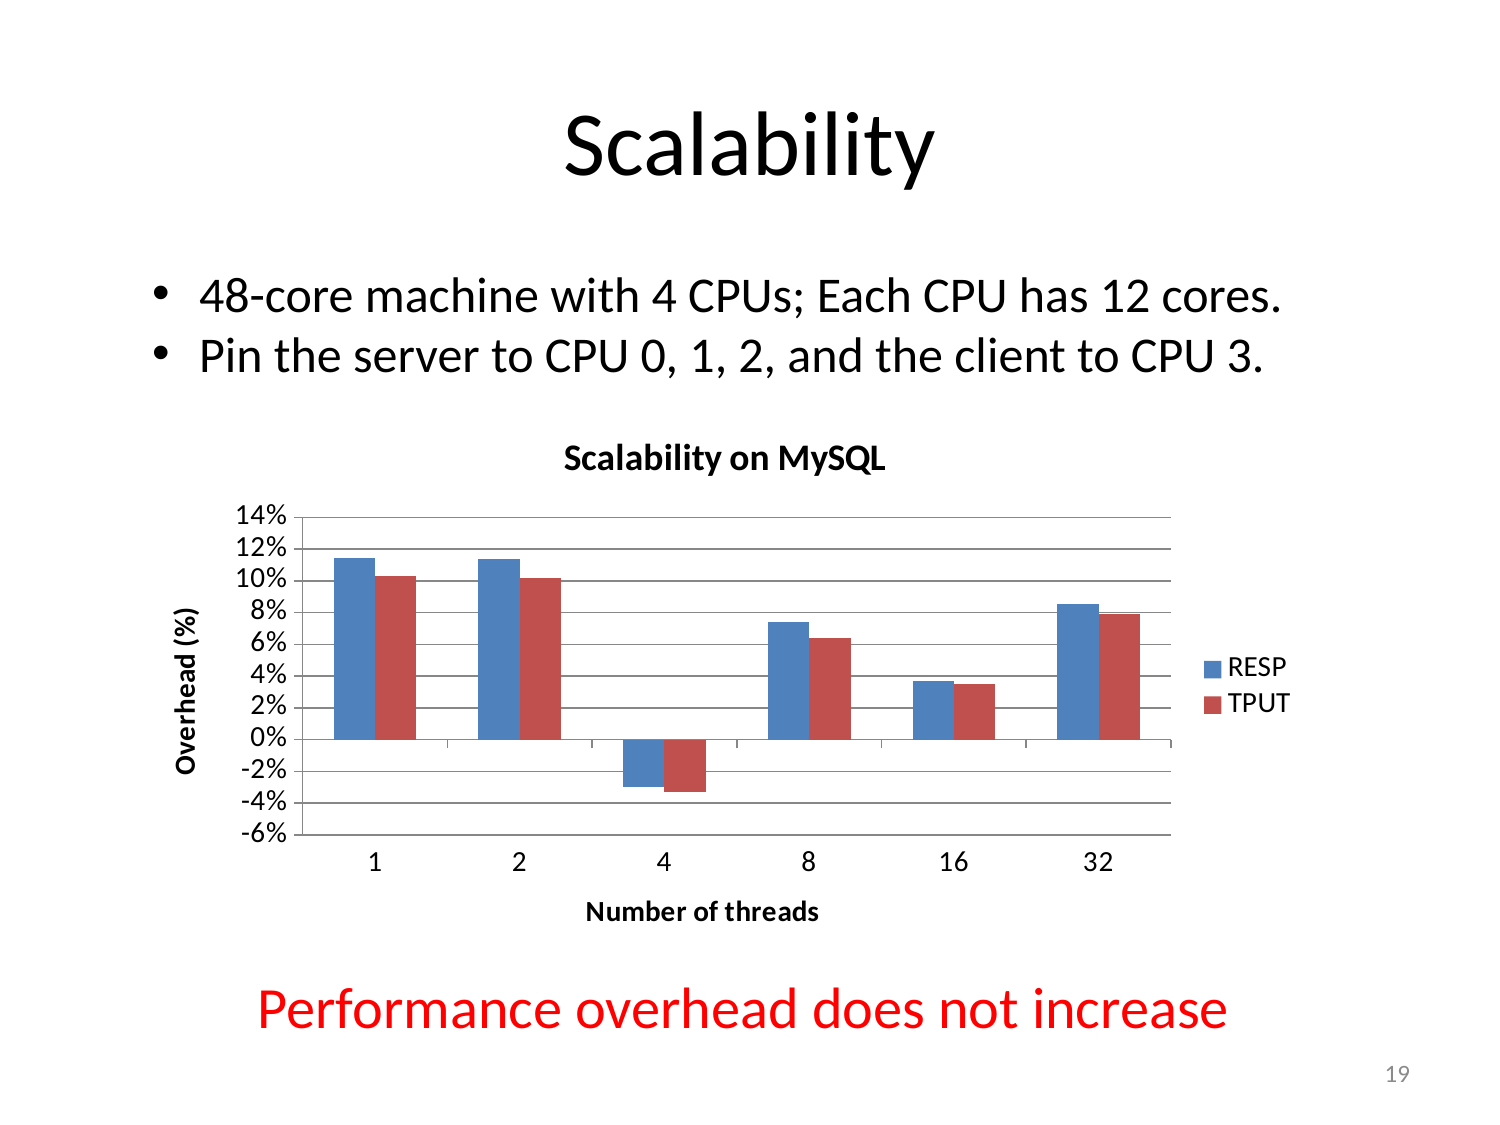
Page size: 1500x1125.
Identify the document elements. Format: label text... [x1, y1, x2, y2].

title Scalability [75, 45, 1425, 233]
text_box Performance overhead does not increase [243, 971, 1245, 1048]
slide_number 19 [1074, 1042, 1425, 1103]
chart [137, 412, 1313, 963]
text_box 48-core machine with 4 CPUs; Each CPU has 12 cores. Pin the server to CPU 0, 1, 2, and the client to CPU 3. [137, 254, 1425, 390]
